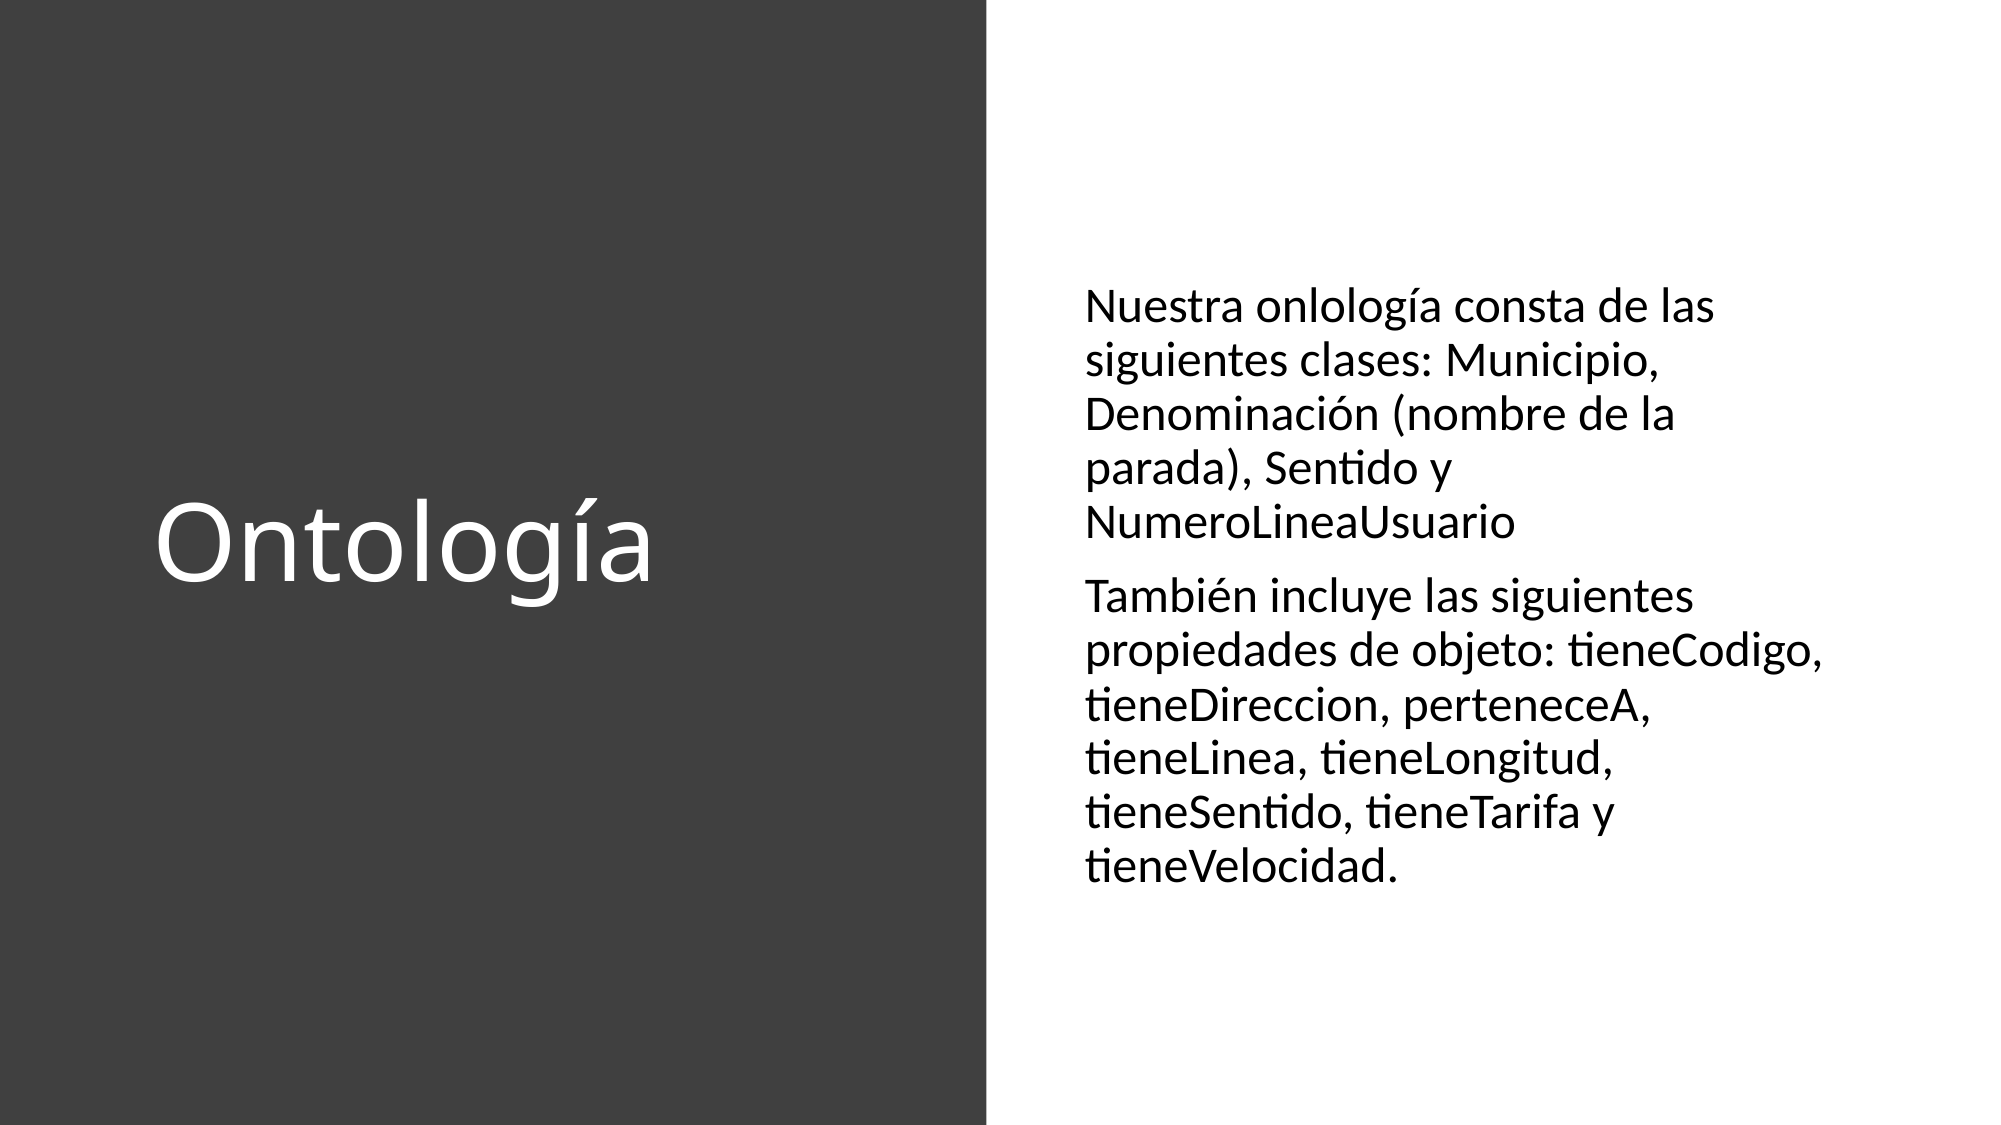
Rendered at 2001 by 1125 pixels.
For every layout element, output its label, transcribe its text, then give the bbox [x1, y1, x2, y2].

text_box [0, 0, 987, 1125]
title Ontología [137, 101, 925, 990]
list Nuestra onlología consta de las siguientes clases: Municipio, Denominación (nombre de la parada), Sentido y NumeroLineaUsuario También incluye las siguientes propiedades de objeto: tieneCodigo, tieneDireccion, perteneceA, tieneLinea, tieneLongitud, tieneSentido, tieneTarifa y tieneVelocidad. [1069, 101, 1863, 990]
